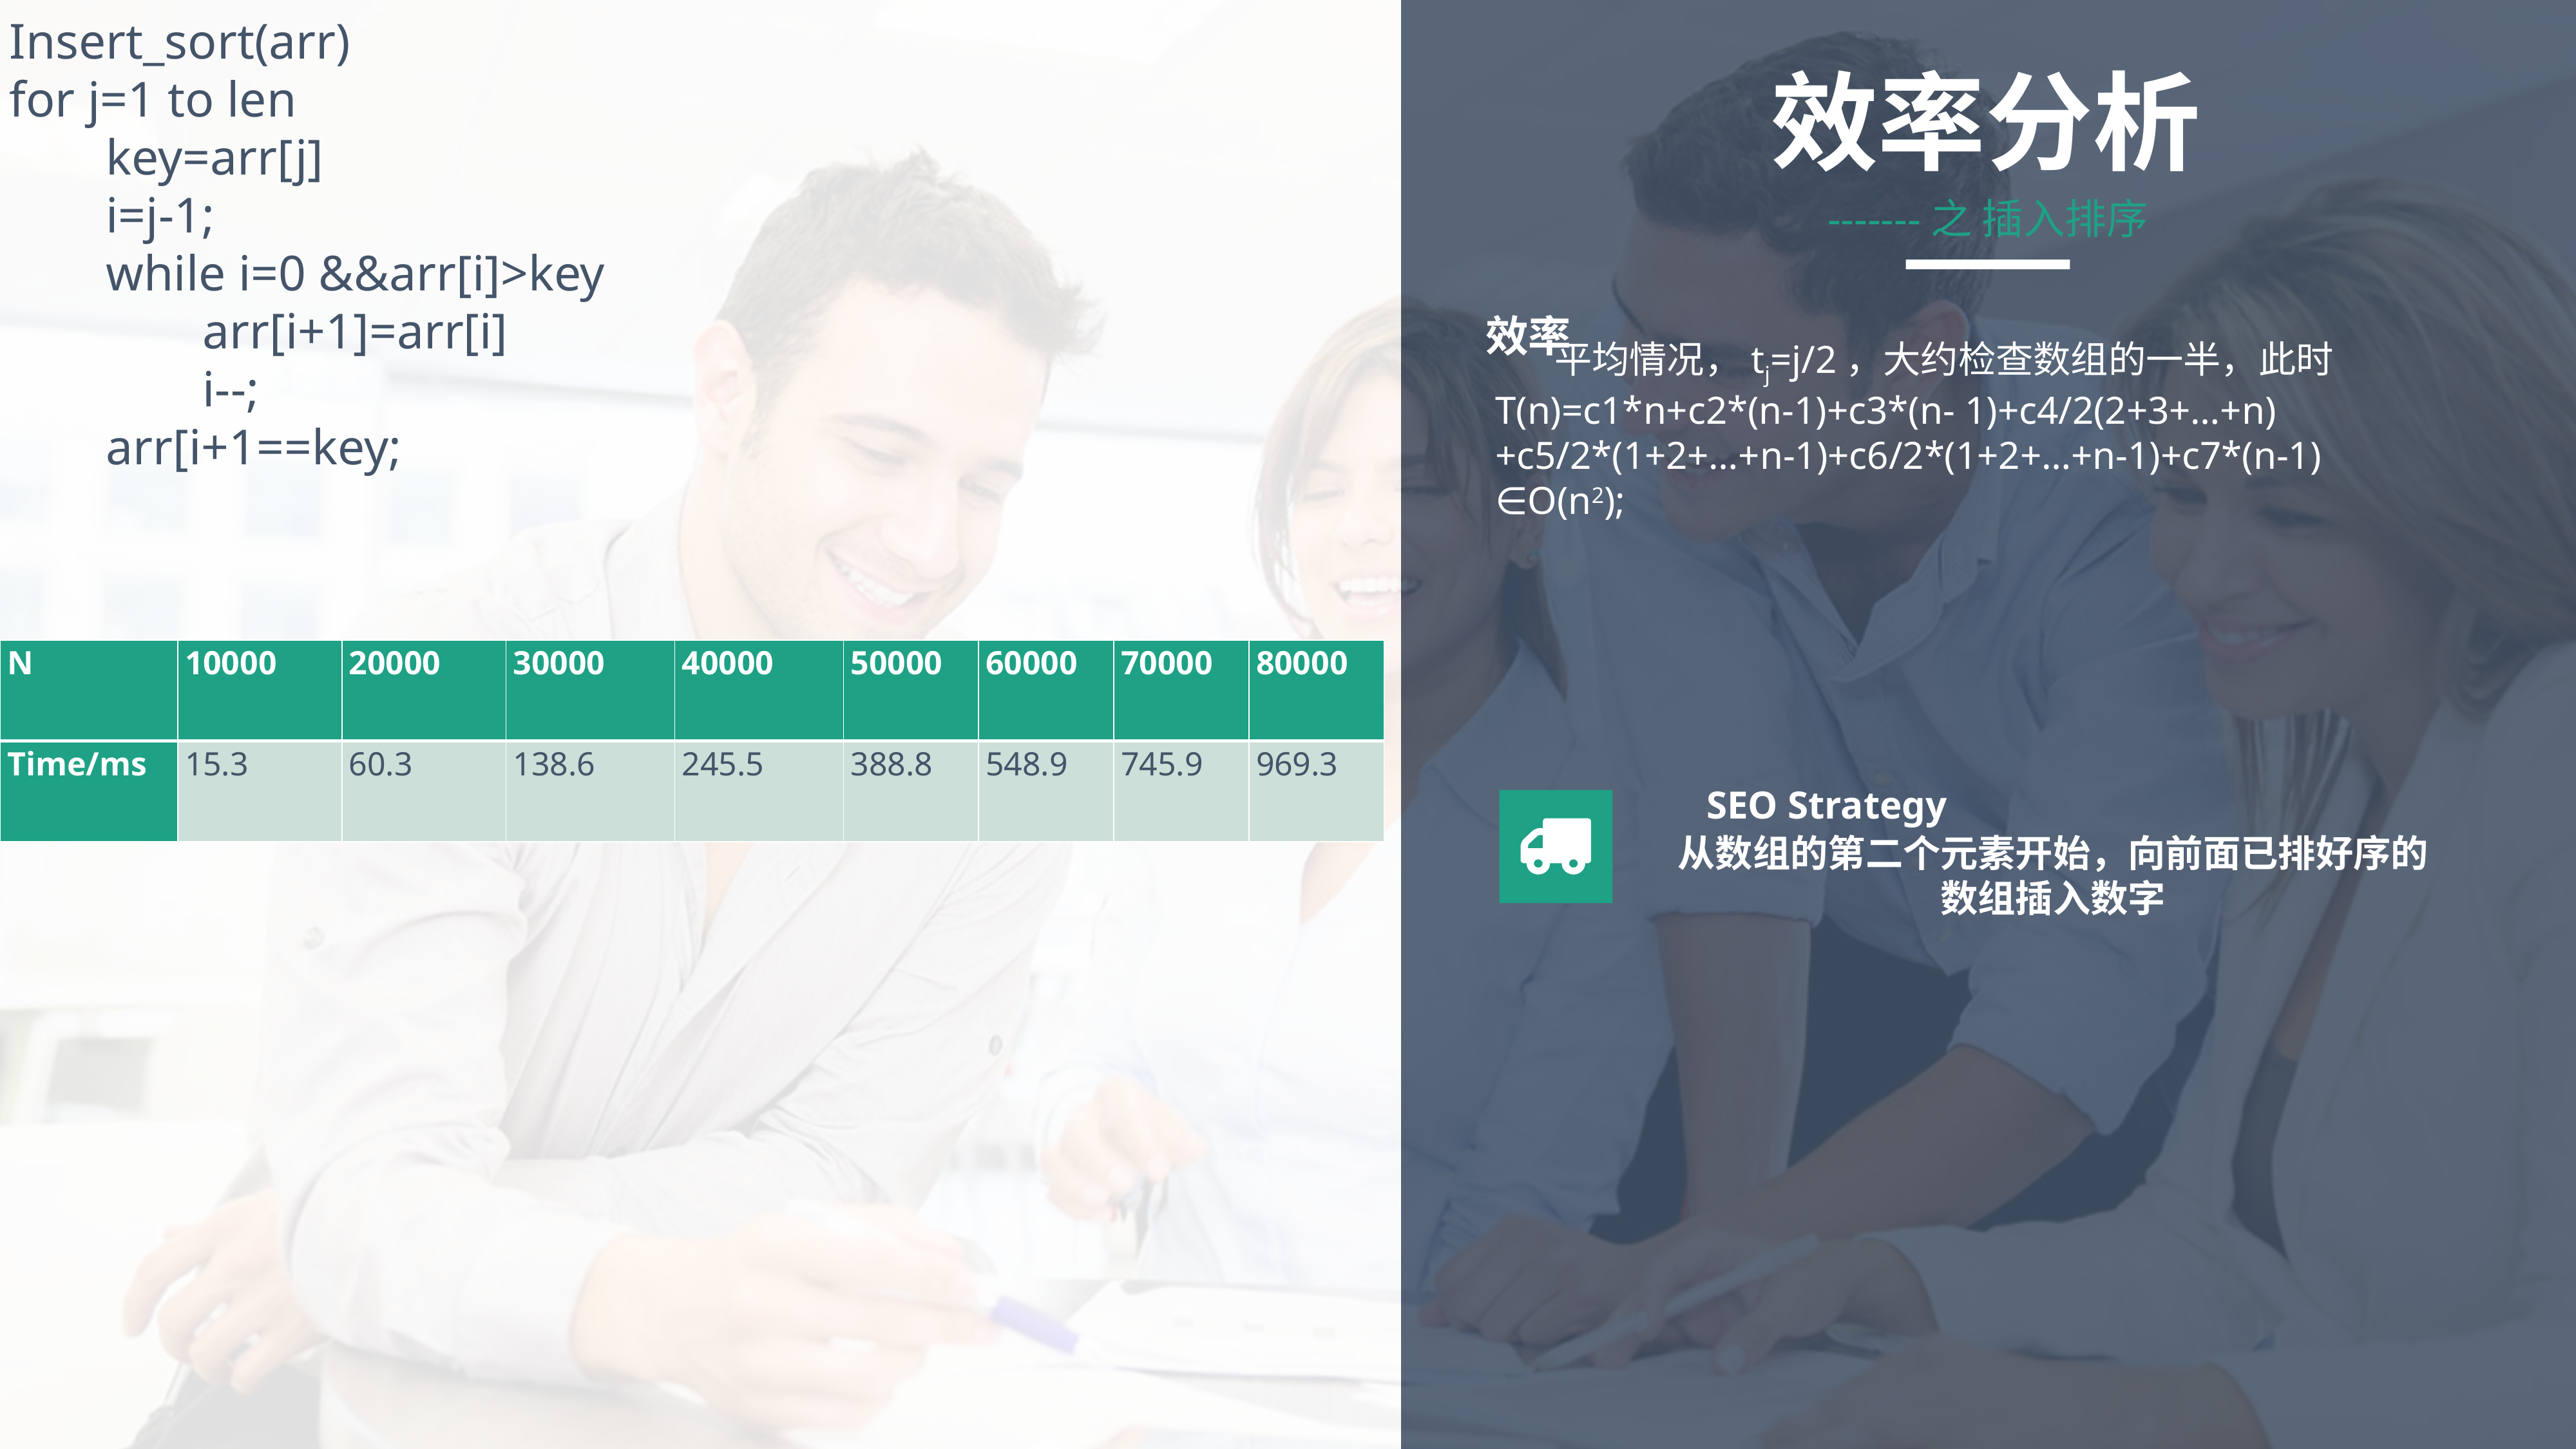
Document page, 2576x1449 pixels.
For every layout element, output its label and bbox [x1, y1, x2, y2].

text_box [1332, 50, 2576, 270]
text_box [1499, 781, 2472, 933]
text_box [1460, 298, 2494, 560]
picture [0, 0, 2576, 1449]
